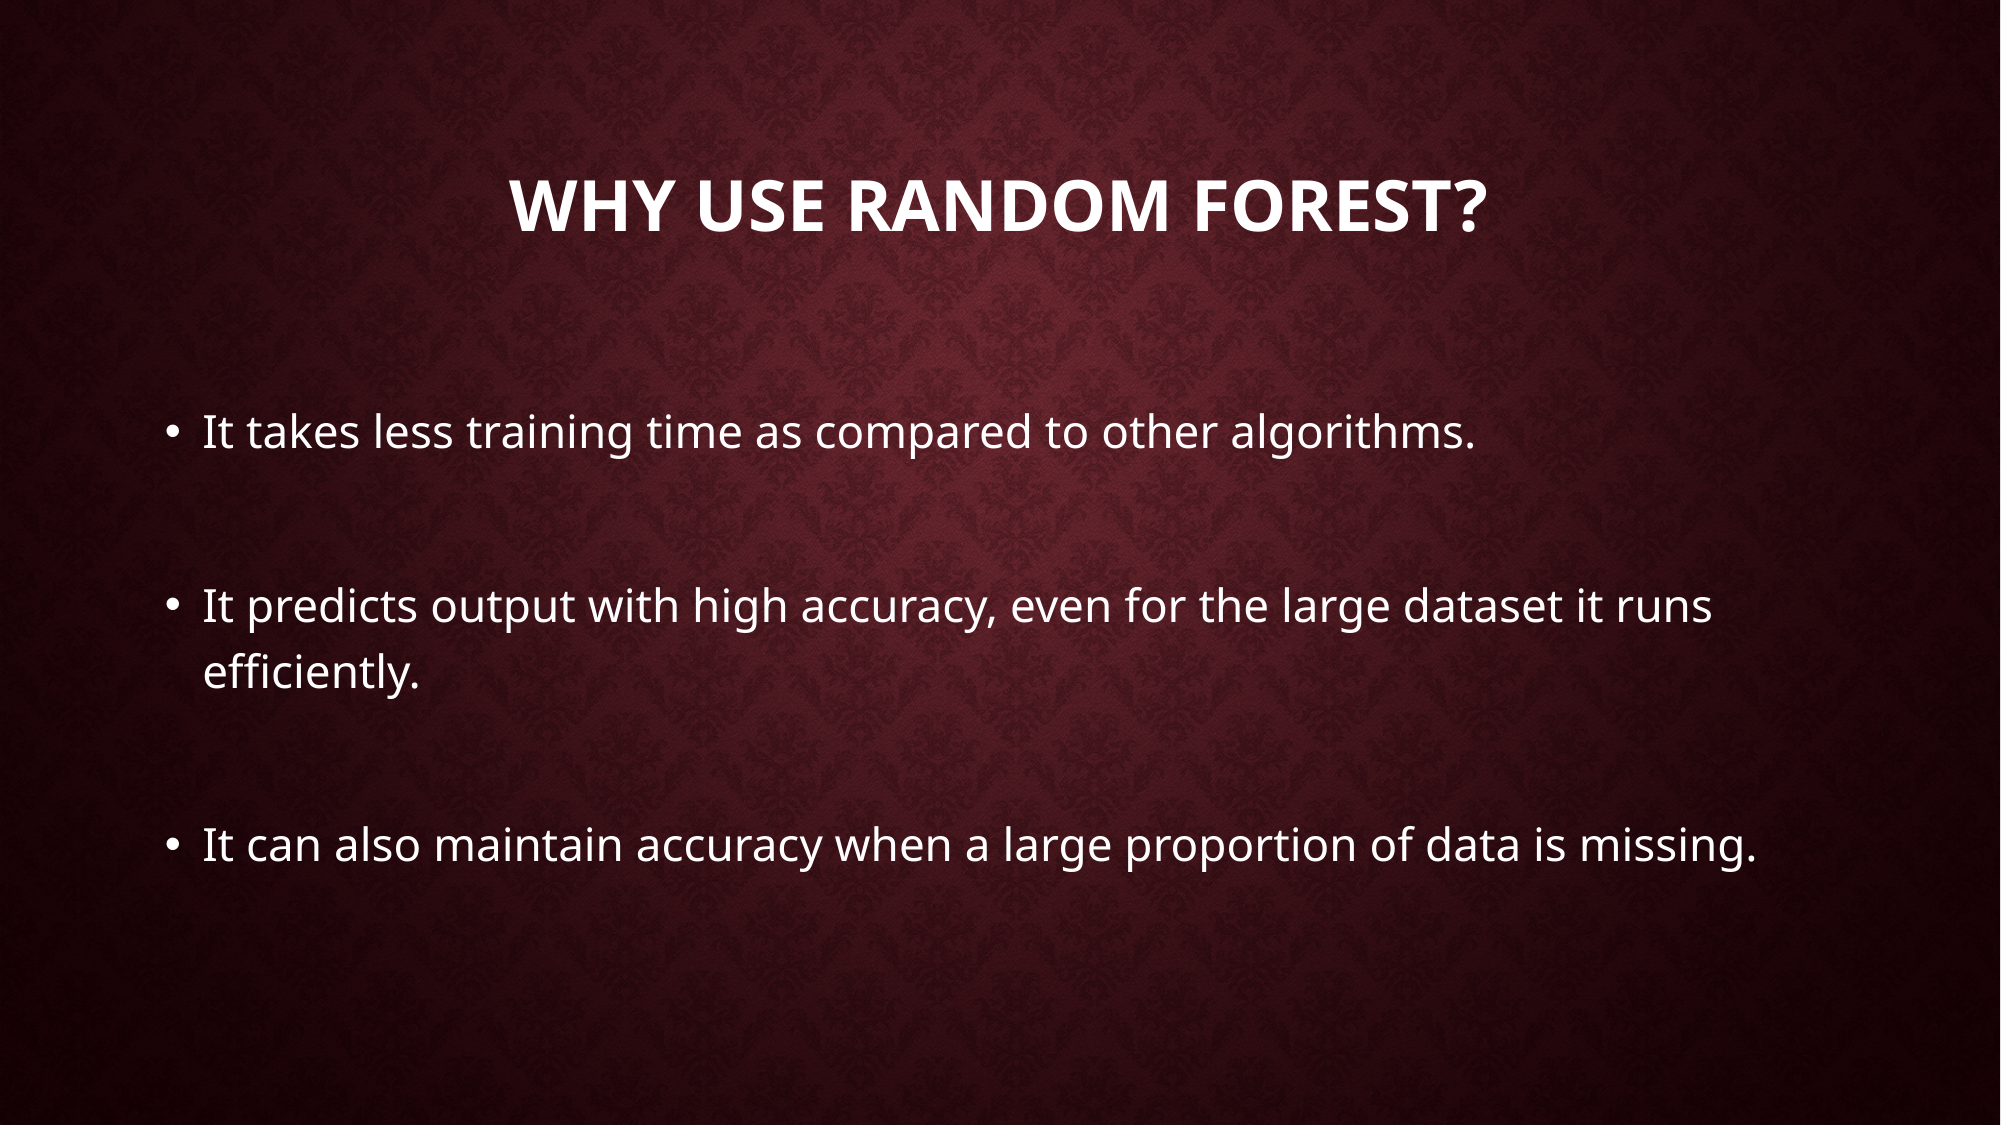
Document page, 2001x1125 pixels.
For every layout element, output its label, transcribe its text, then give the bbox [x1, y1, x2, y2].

title Why use Random Forest? [149, 99, 1849, 318]
list It takes less training time as compared to other algorithms. It predicts output with high accuracy, even for the large dataset it runs efficiently. It can also maintain accuracy when a large proportion of data is missing. [149, 384, 1849, 950]
